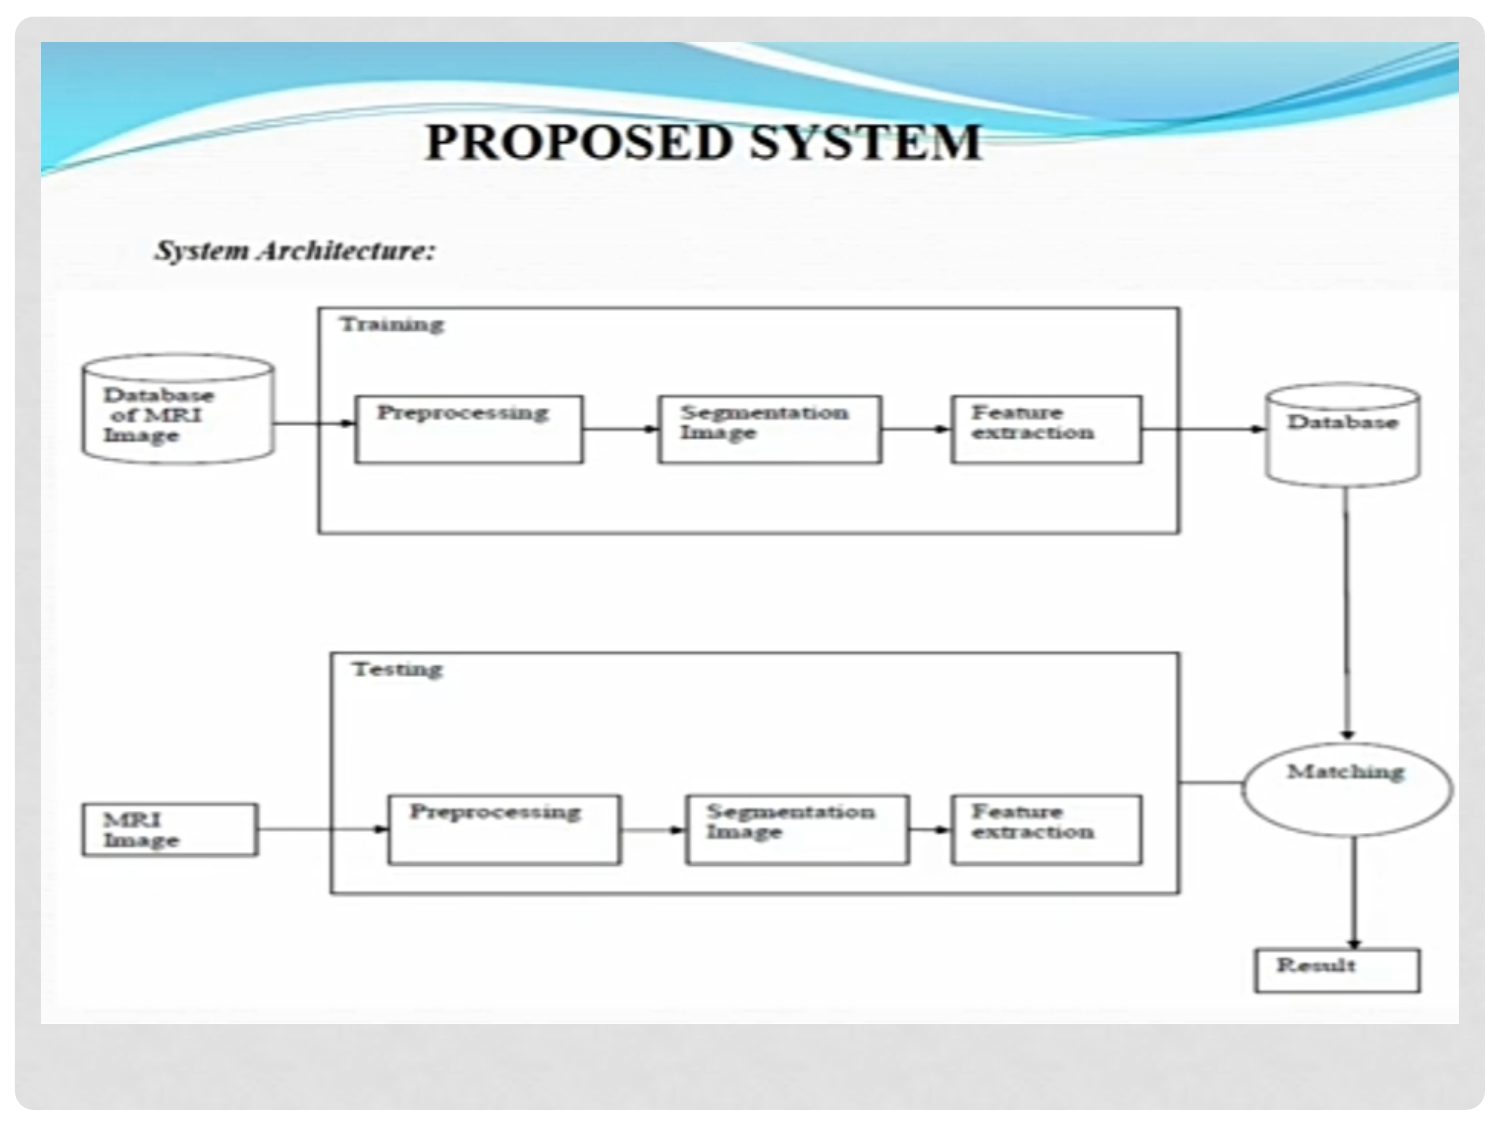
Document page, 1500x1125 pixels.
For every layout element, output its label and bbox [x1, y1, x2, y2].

picture [41, 42, 1459, 1024]
